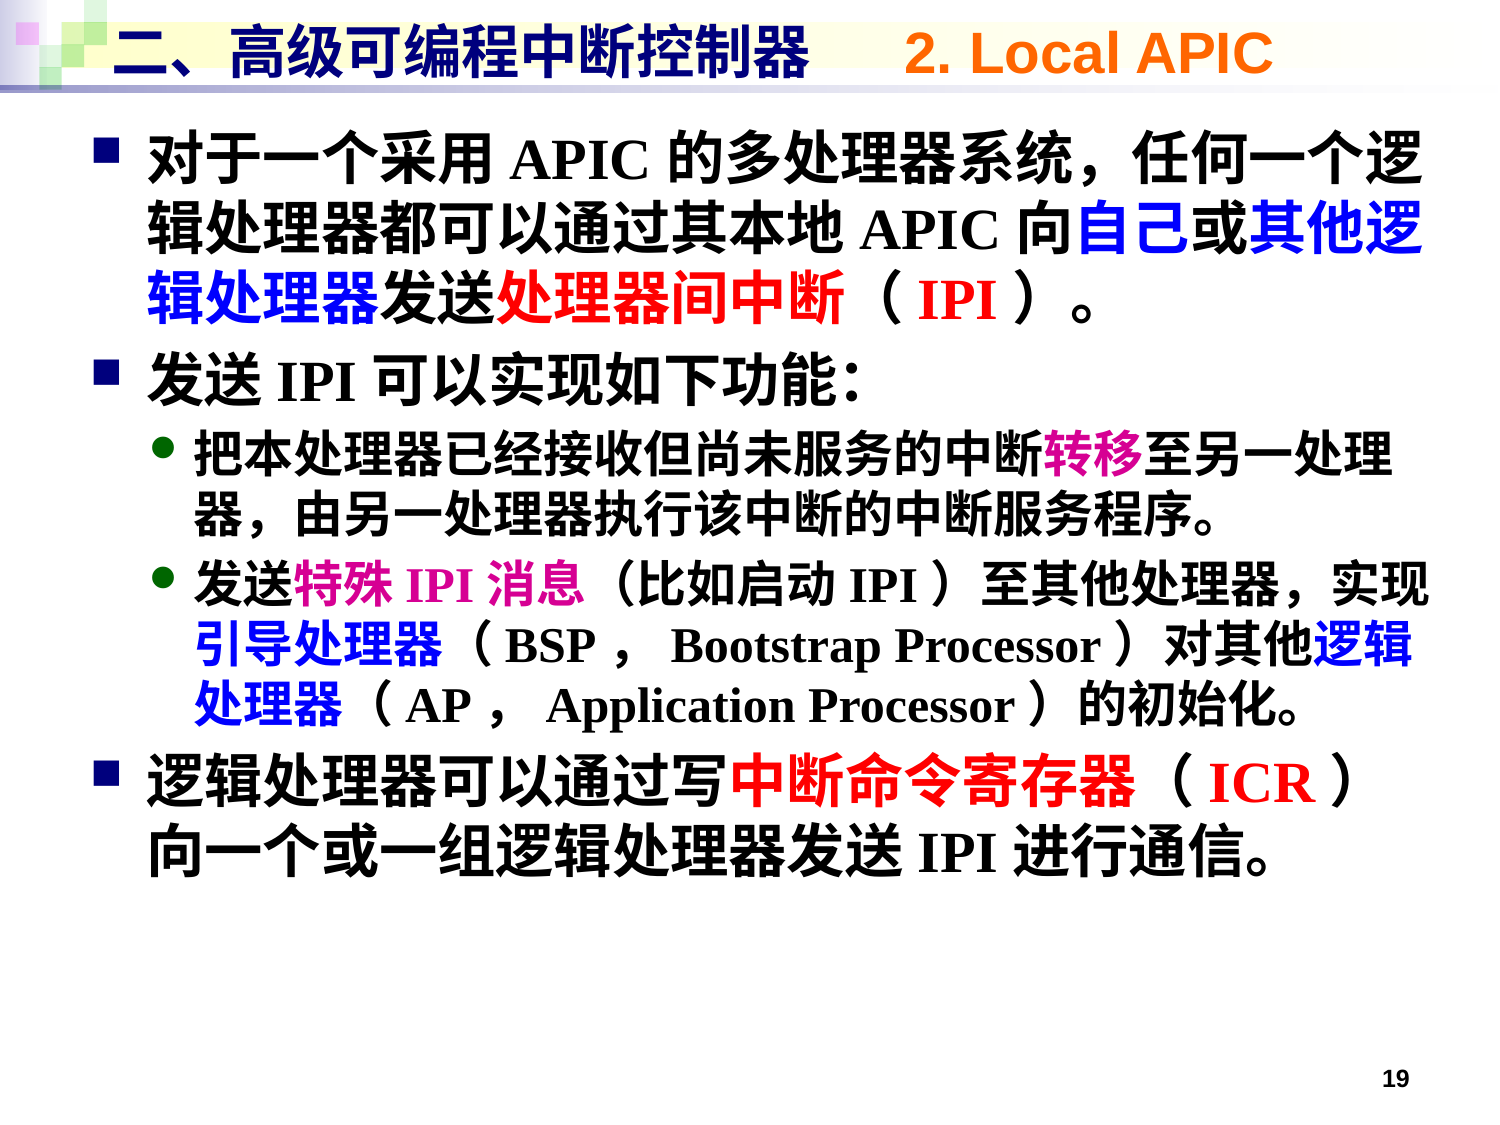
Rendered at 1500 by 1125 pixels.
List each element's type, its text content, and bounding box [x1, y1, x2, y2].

slide_number 19 [1074, 1024, 1426, 1101]
title 二、高级可编程中断控制器 2. Local APIC [96, 6, 1448, 94]
list 对于一个采用APIC的多处理器系统，任何一个逻辑处理器都可以通过其本地APIC向自己或其他逻辑处理器发送处理器间中断（IPI）。 发送IPI可以实现如下功能： 把本处理器已经接收但尚未服务的中断转移至另一处理器，由另一处理器执行该中断的中断服务程序。 发送特殊IPI消息（比如启动IPI）至其他处理器，实现引导处理器（BSP，Bootstrap Processor）对其他逻辑处理器（AP，Application Processor）的初始化。 逻辑处理器可以通过写中断命令寄存器（ICR）向一个或一组逻辑处理器发送IPI进行通信。 [74, 113, 1448, 1101]
